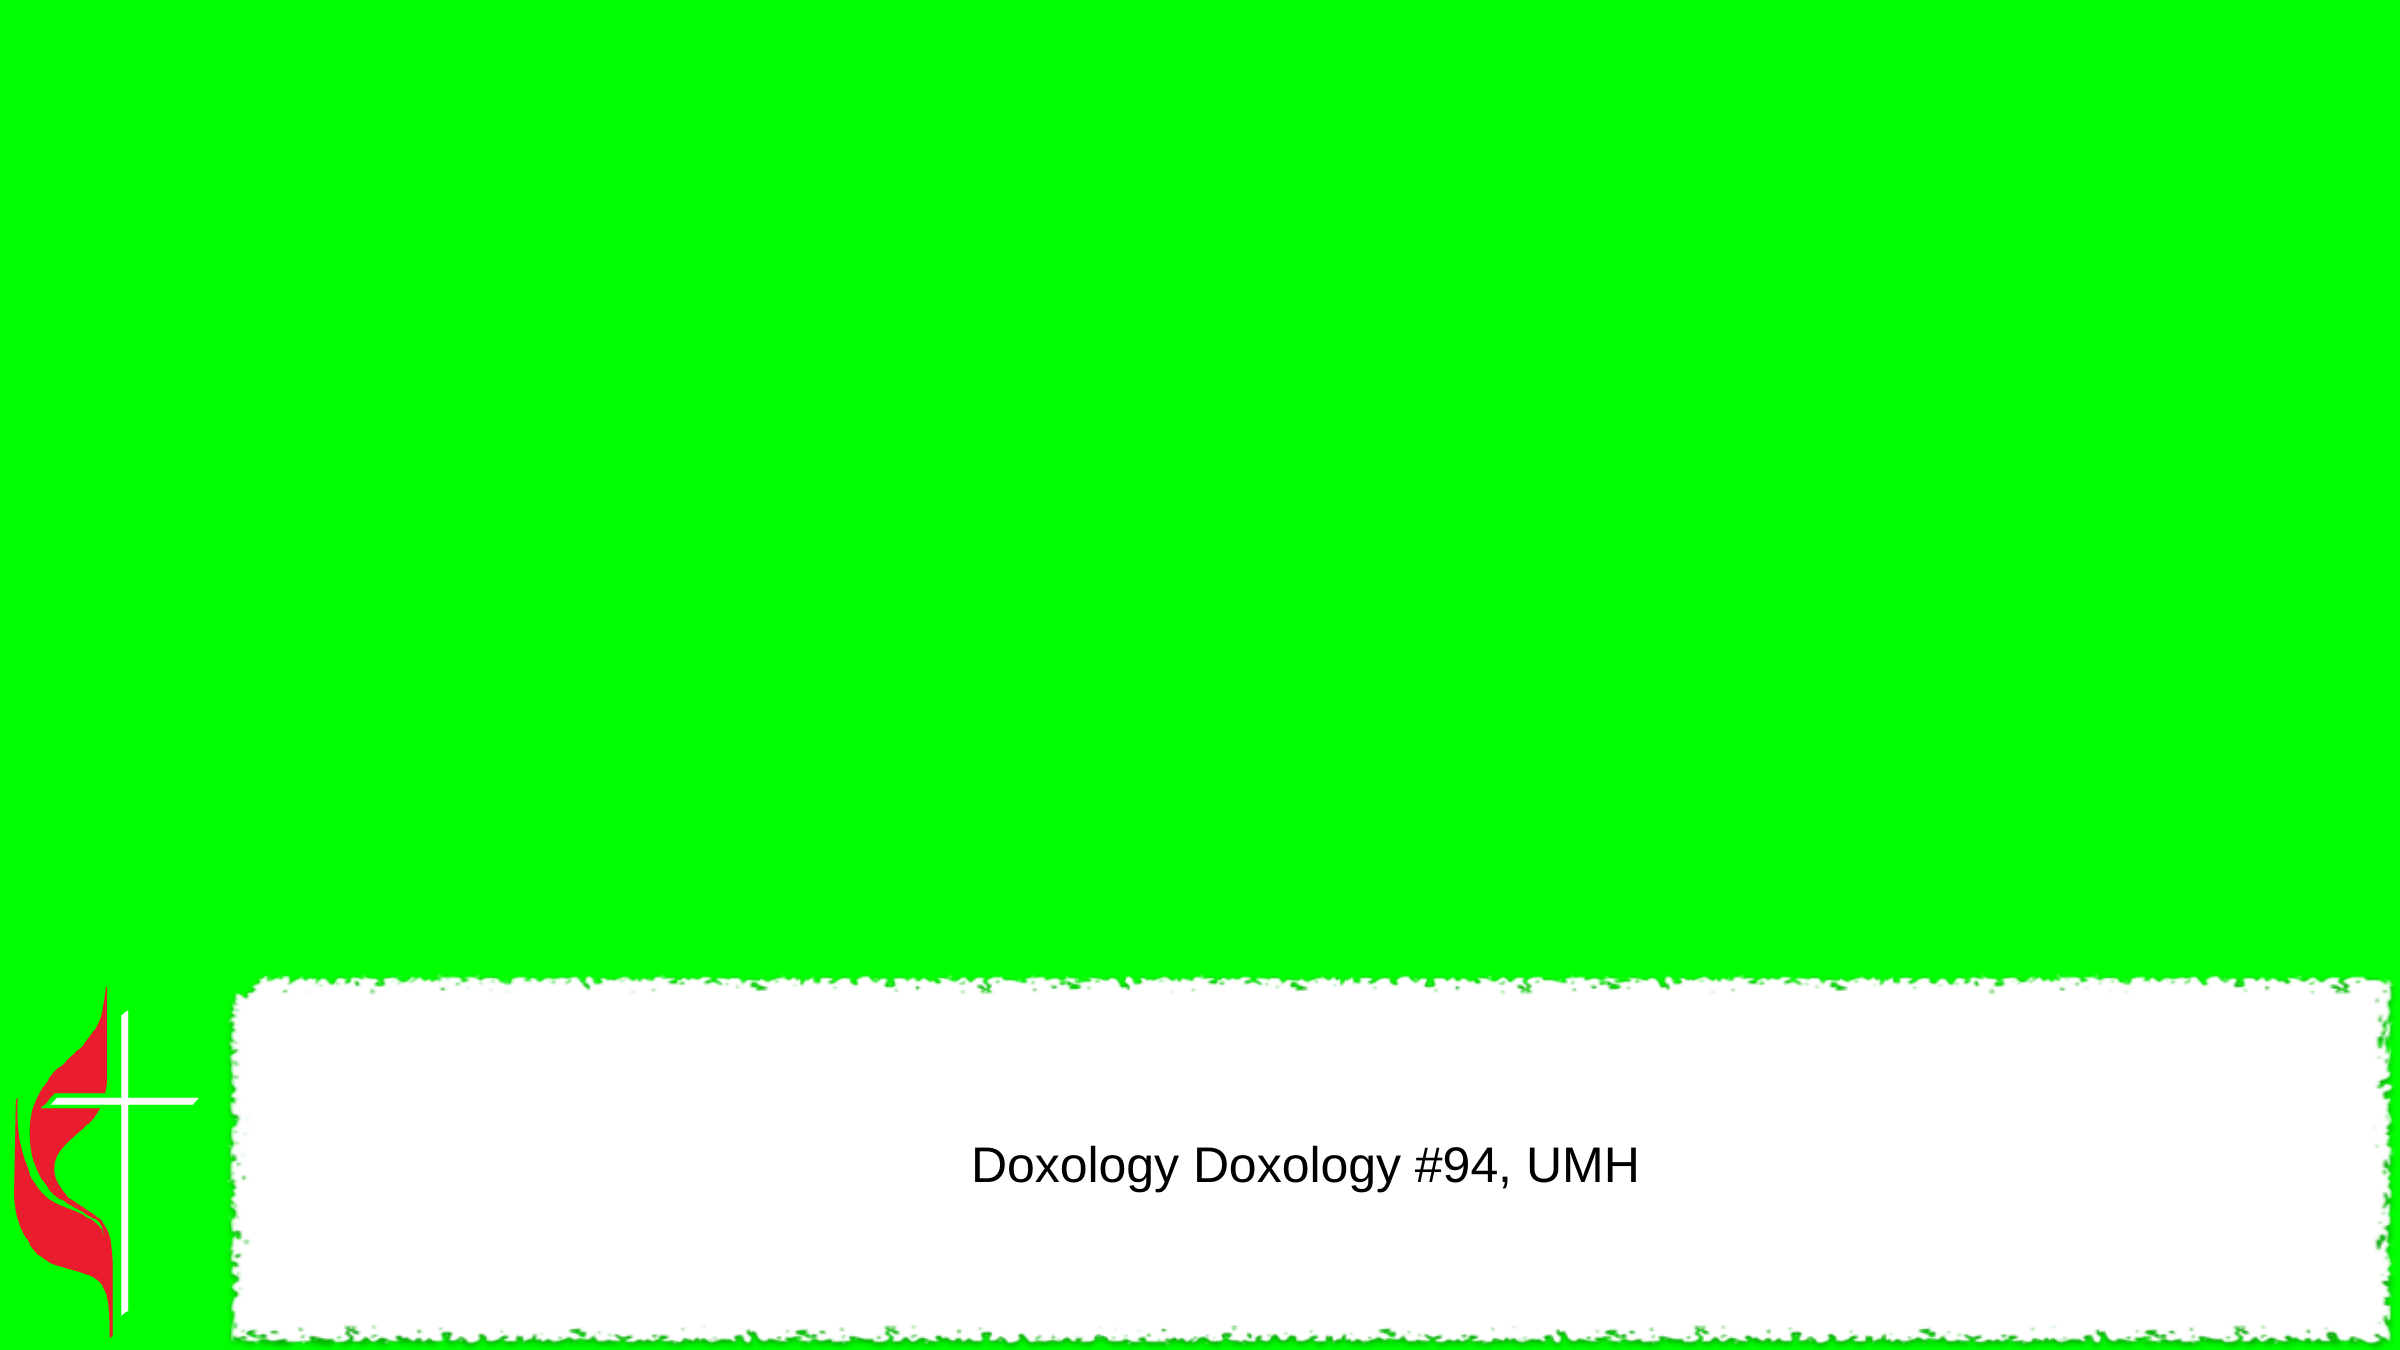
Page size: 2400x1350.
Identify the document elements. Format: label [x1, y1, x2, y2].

picture [0, 974, 2400, 1350]
